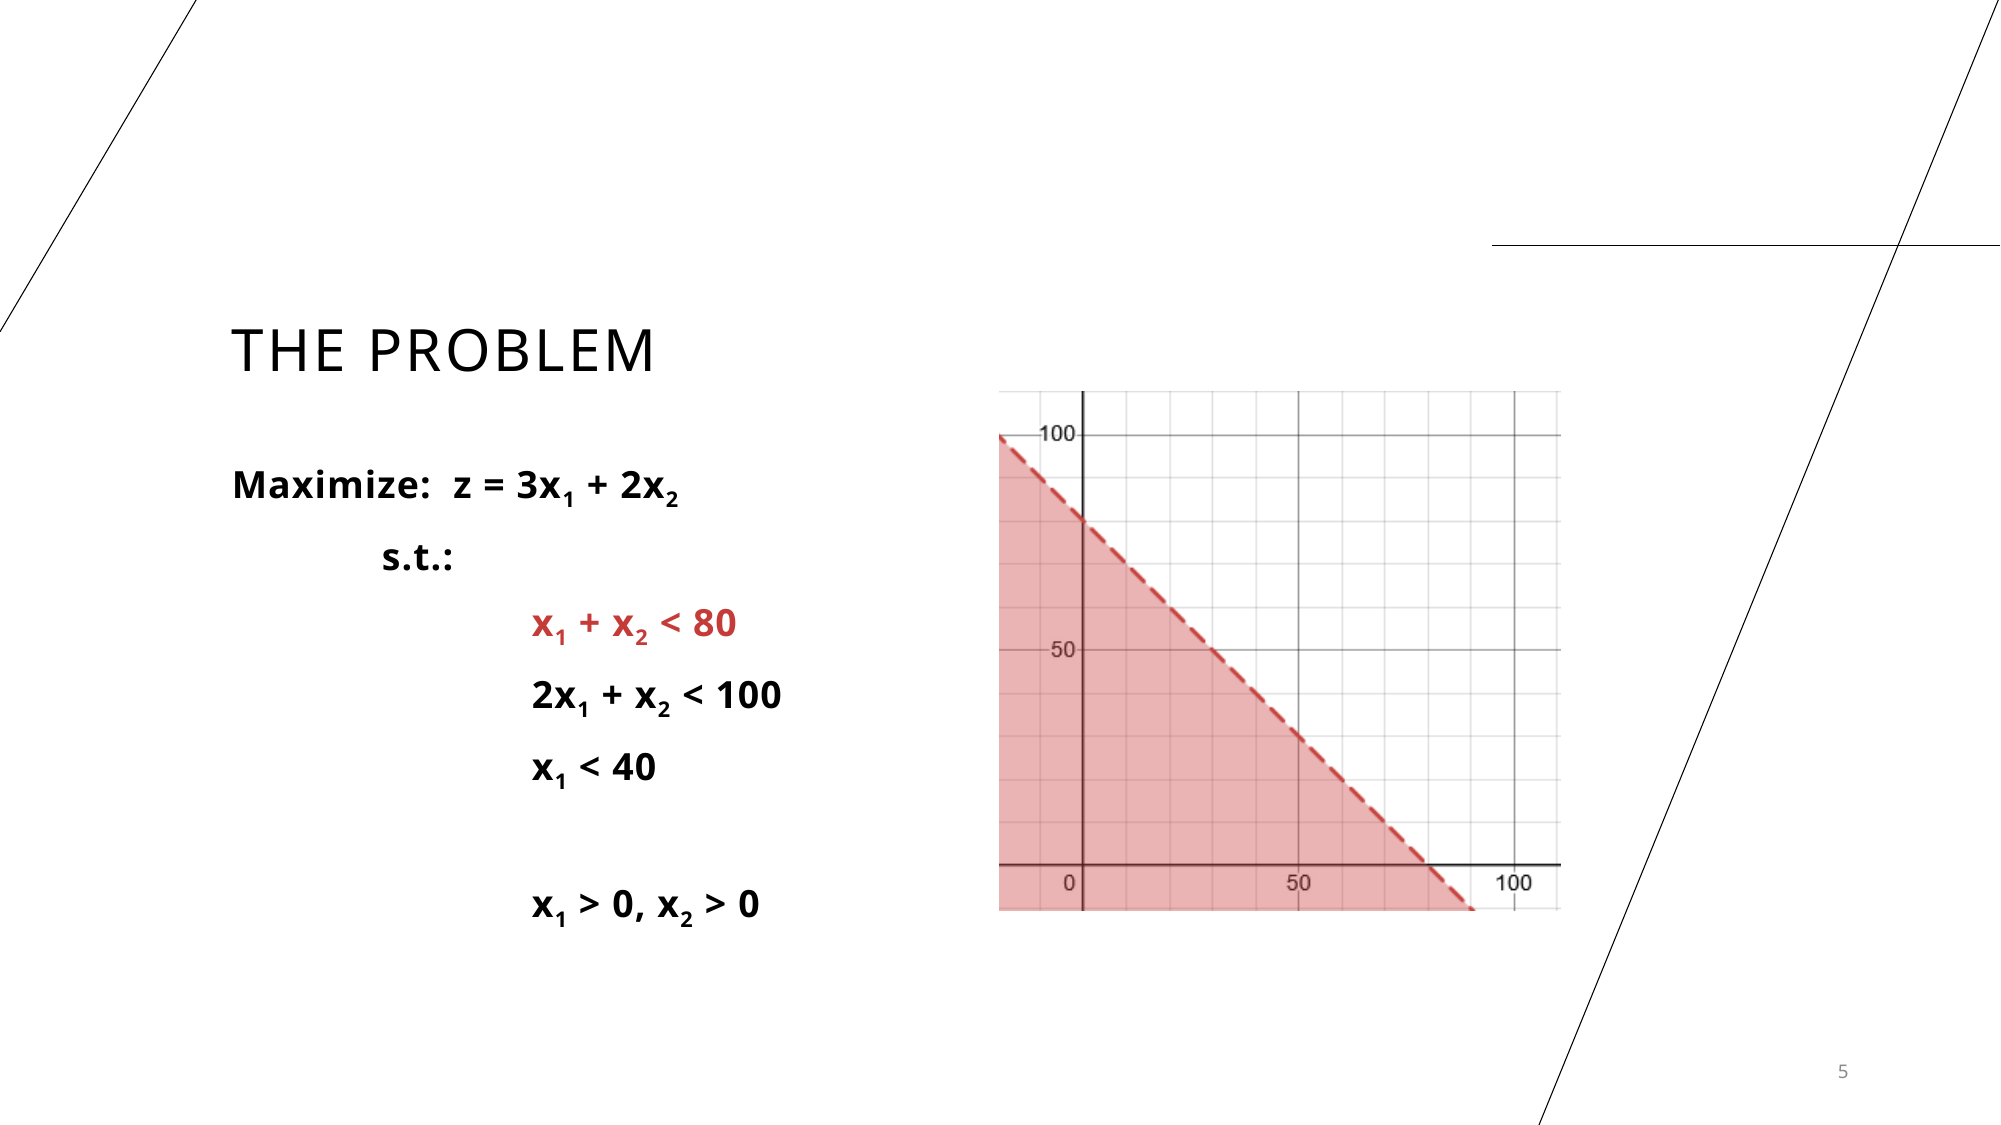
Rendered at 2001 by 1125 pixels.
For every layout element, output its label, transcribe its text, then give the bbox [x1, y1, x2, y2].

list Maximize: z = 3x1 + 2x2 s.t.: x1 + x2 < 80 2x1 + x2 < 100 x1 < 40 x1 > 0, x2 > 0 [216, 453, 1000, 1013]
title The problem [216, 43, 1000, 392]
slide_number 5 [1701, 1042, 1864, 1103]
picture [999, 391, 1561, 911]
